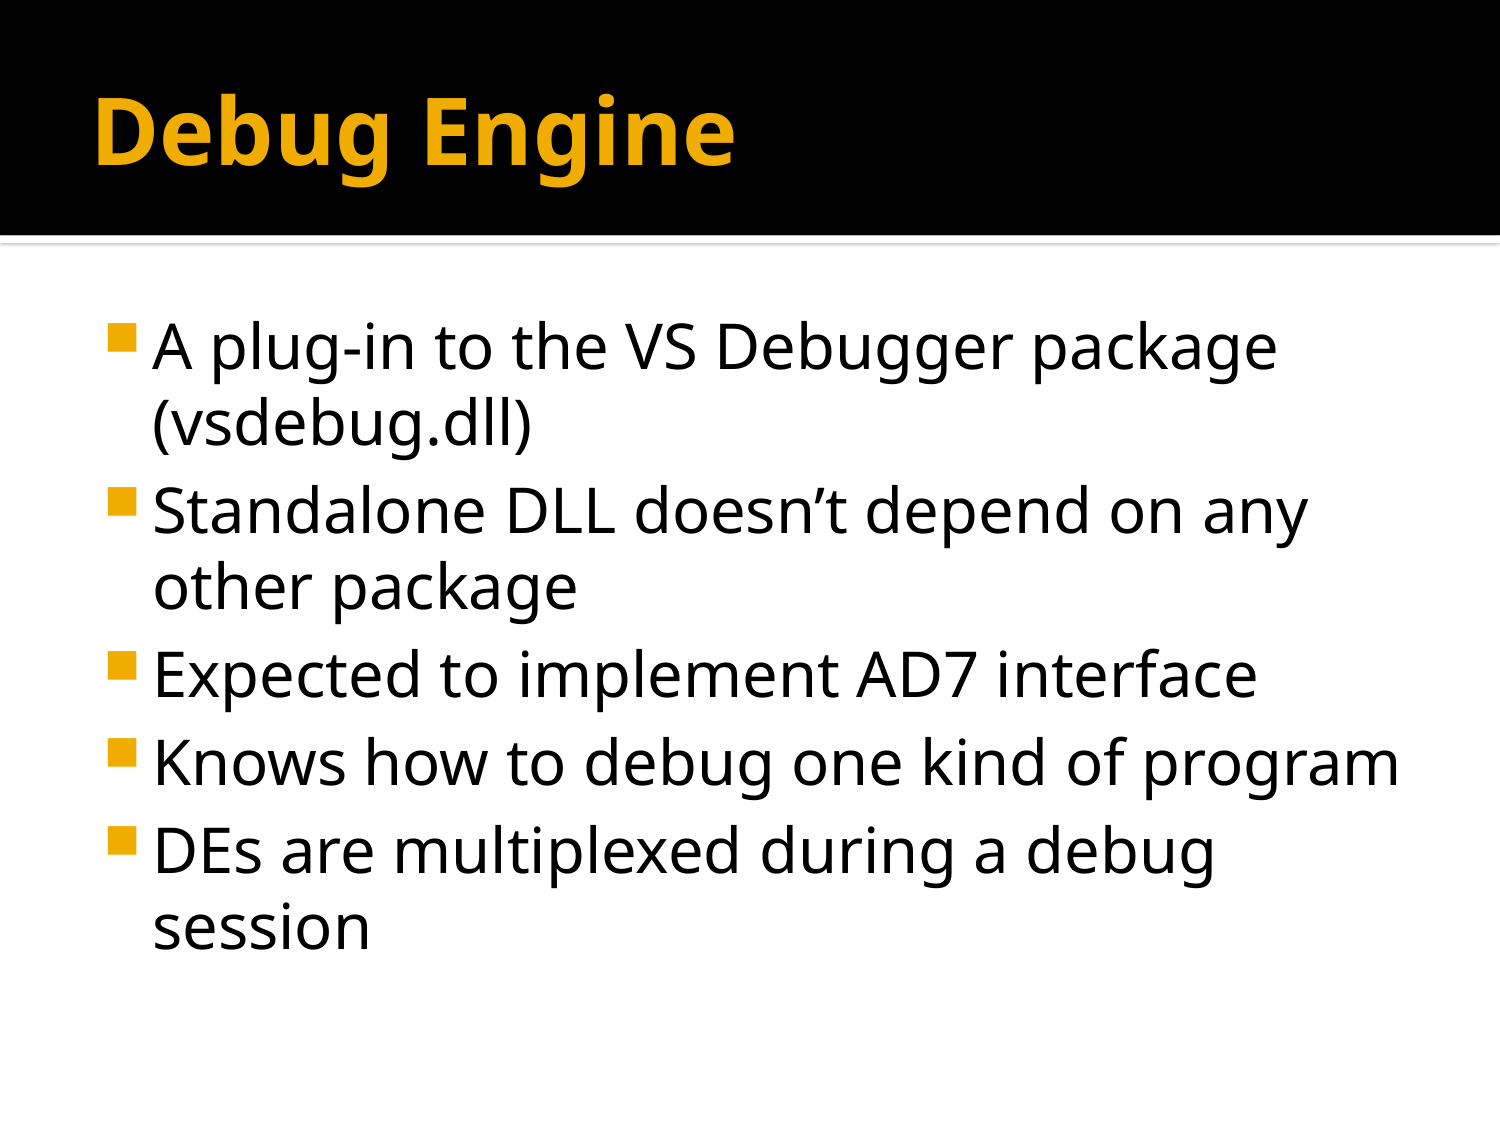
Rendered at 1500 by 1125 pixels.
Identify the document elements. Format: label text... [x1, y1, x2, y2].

list A plug-in to the VS Debugger package (vsdebug.dll) Standalone DLL doesn’t depend on any other package Expected to implement AD7 interface Knows how to debug one kind of program DEs are multiplexed during a debug session [75, 291, 1425, 1050]
title Debug Engine [75, 25, 1425, 231]
